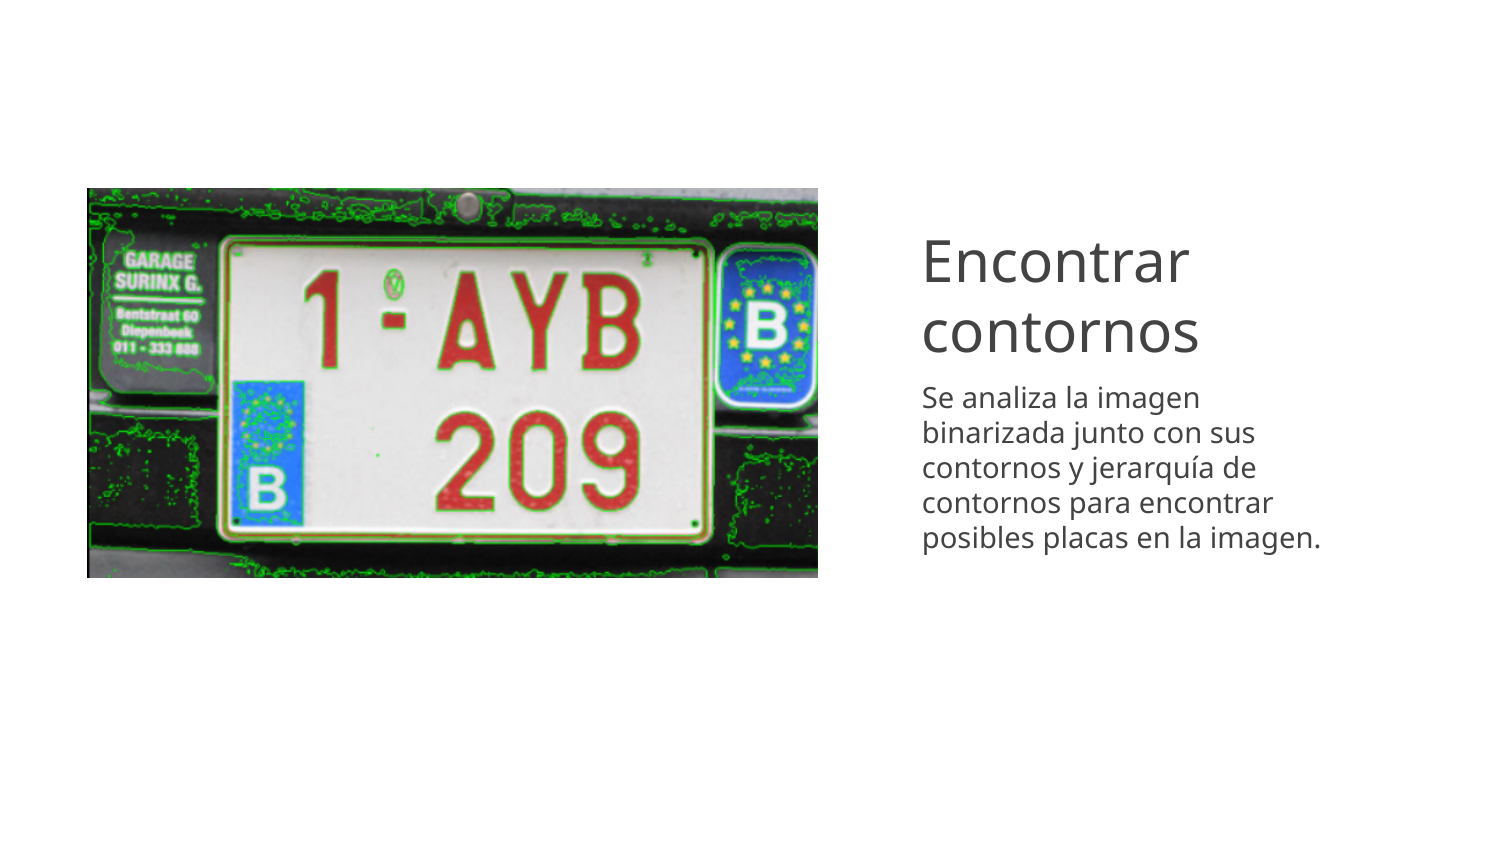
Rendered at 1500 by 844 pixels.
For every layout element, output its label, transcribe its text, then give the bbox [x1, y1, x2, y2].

text_box Se analiza la imagen binarizada junto con sus contornos y jerarquía de contornos para encontrar posibles placas en la imagen. [906, 364, 1339, 602]
text_box Encontrar contornos [906, 224, 1315, 364]
picture [87, 187, 818, 578]
